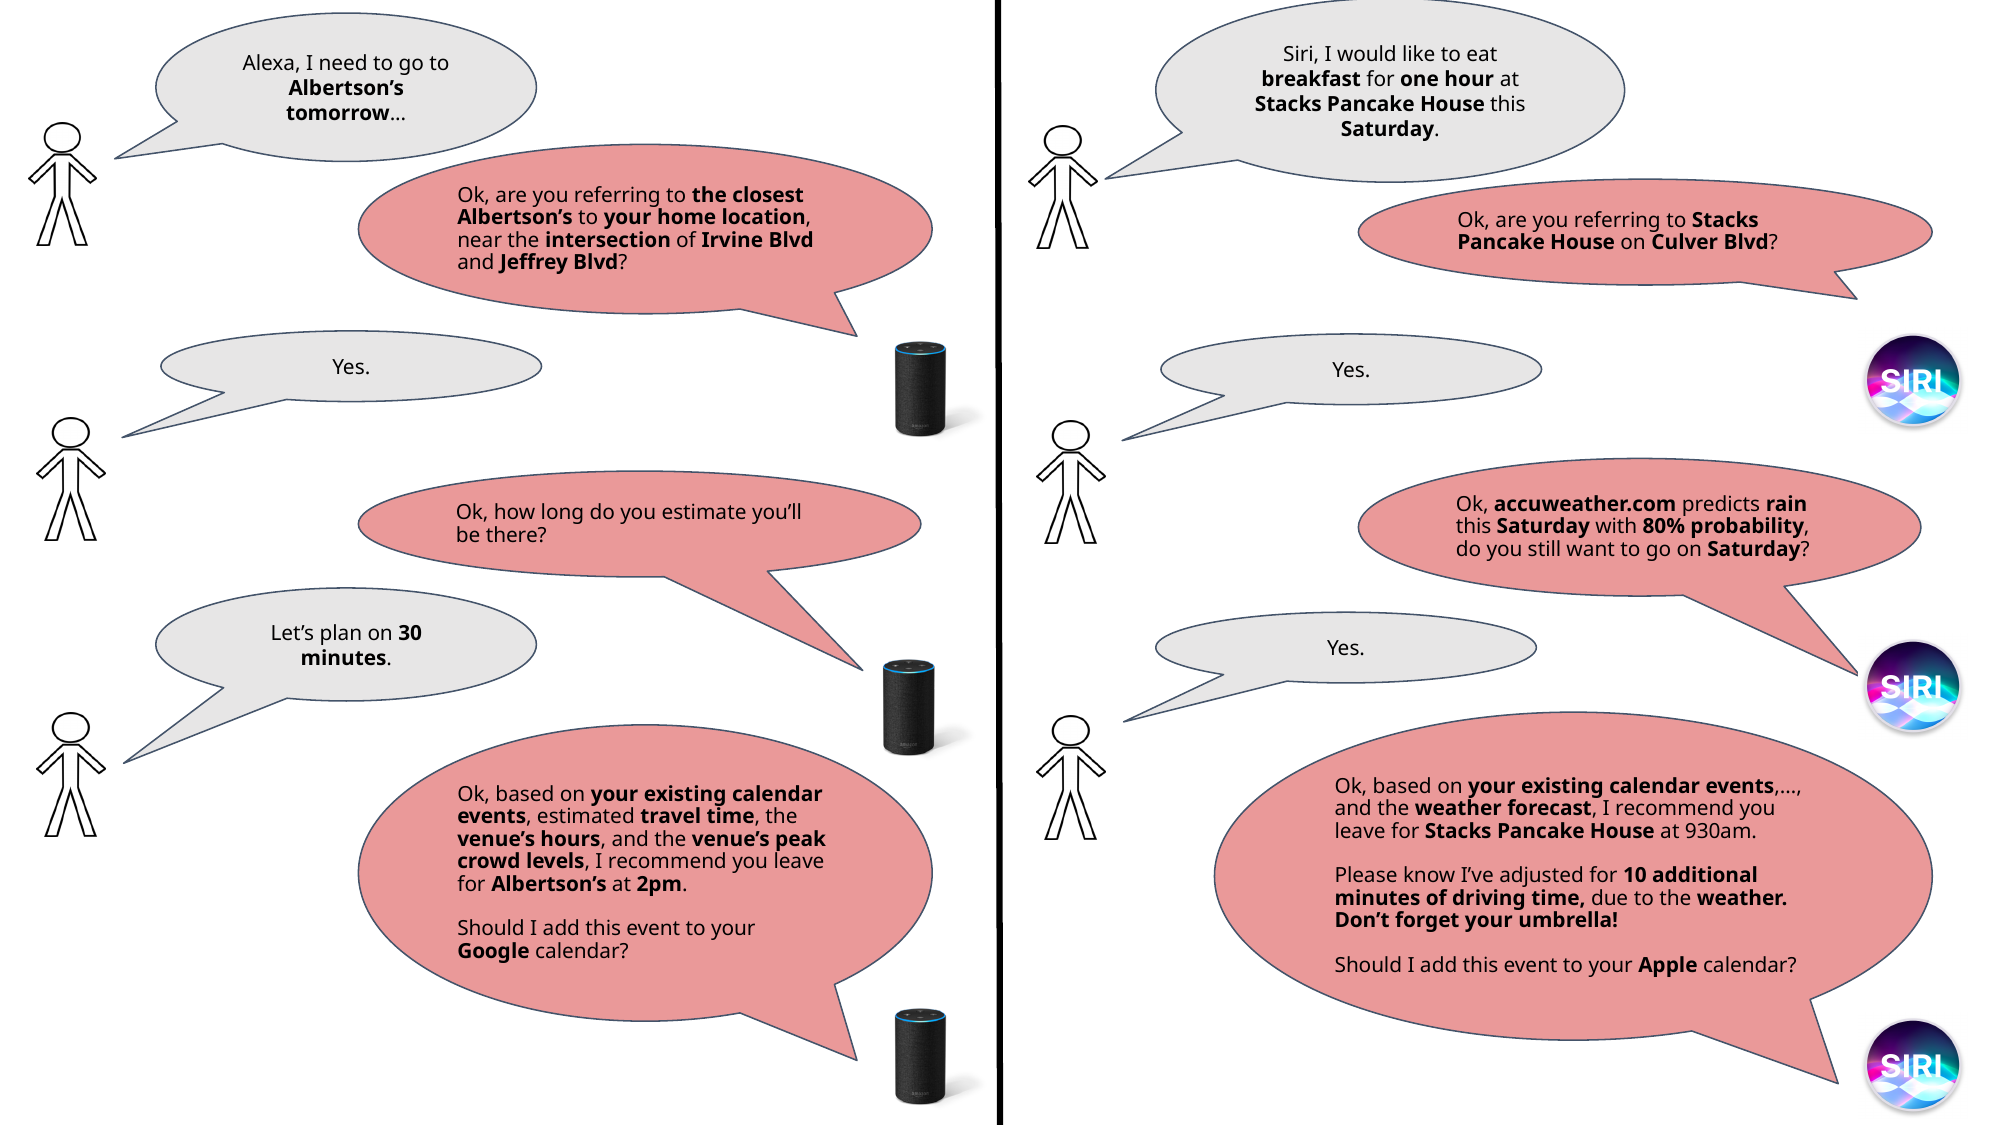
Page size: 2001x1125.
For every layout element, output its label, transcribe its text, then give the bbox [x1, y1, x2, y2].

picture [853, 975, 987, 1110]
picture [1858, 1012, 1968, 1120]
text_box Alexa, I need to go to Albertson’s tomorrow... [114, 13, 537, 162]
picture [27, 122, 97, 246]
picture [1027, 125, 1098, 249]
picture [841, 626, 976, 761]
picture [1036, 715, 1106, 840]
text_box Let’s plan on 30 minutes. [123, 587, 537, 764]
text_box Ok, accuweather.com predicts rain this Saturday with 80% probability, do you still want to go on Saturday? [1358, 458, 1921, 676]
picture [1036, 420, 1106, 544]
picture [1858, 327, 1968, 434]
text_box Siri, I would like to eat breakfast for one hour at Stacks Pancake House this Saturday. [1105, 0, 1625, 183]
picture [1858, 633, 1968, 740]
text_box Yes. [122, 330, 542, 438]
picture [853, 308, 987, 442]
text_box Ok, based on your existing calendar events, estimated travel time, the venue’s hours, and the venue’s peak crowd levels, I recommend you leave for Albertson’s at 2pm. Should I add this event to your Google calendar? [358, 724, 933, 1059]
picture [36, 417, 106, 541]
text_box Yes. [1123, 612, 1537, 722]
text_box Ok, based on your existing calendar events,…, and the weather forecast, I recommend you leave for Stacks Pancake House at 930am. Please know I’ve adjusted for 10 additional minutes of driving time, due to the weather. Don’t forget your umbrella! Should I add this event to your Apple calendar? [1214, 712, 1933, 1084]
picture [36, 712, 106, 837]
text_box Ok, how long do you estimate you’ll be there? [358, 471, 921, 661]
text_box Ok, are you referring to Stacks Pancake House on Culver Blvd? [1358, 179, 1933, 300]
text_box Yes. [1122, 333, 1542, 441]
text_box Ok, are you referring to the closest Albertson’s to your home location, near the intersection of Irvine Blvd and Jeffrey Blvd? [358, 144, 933, 336]
